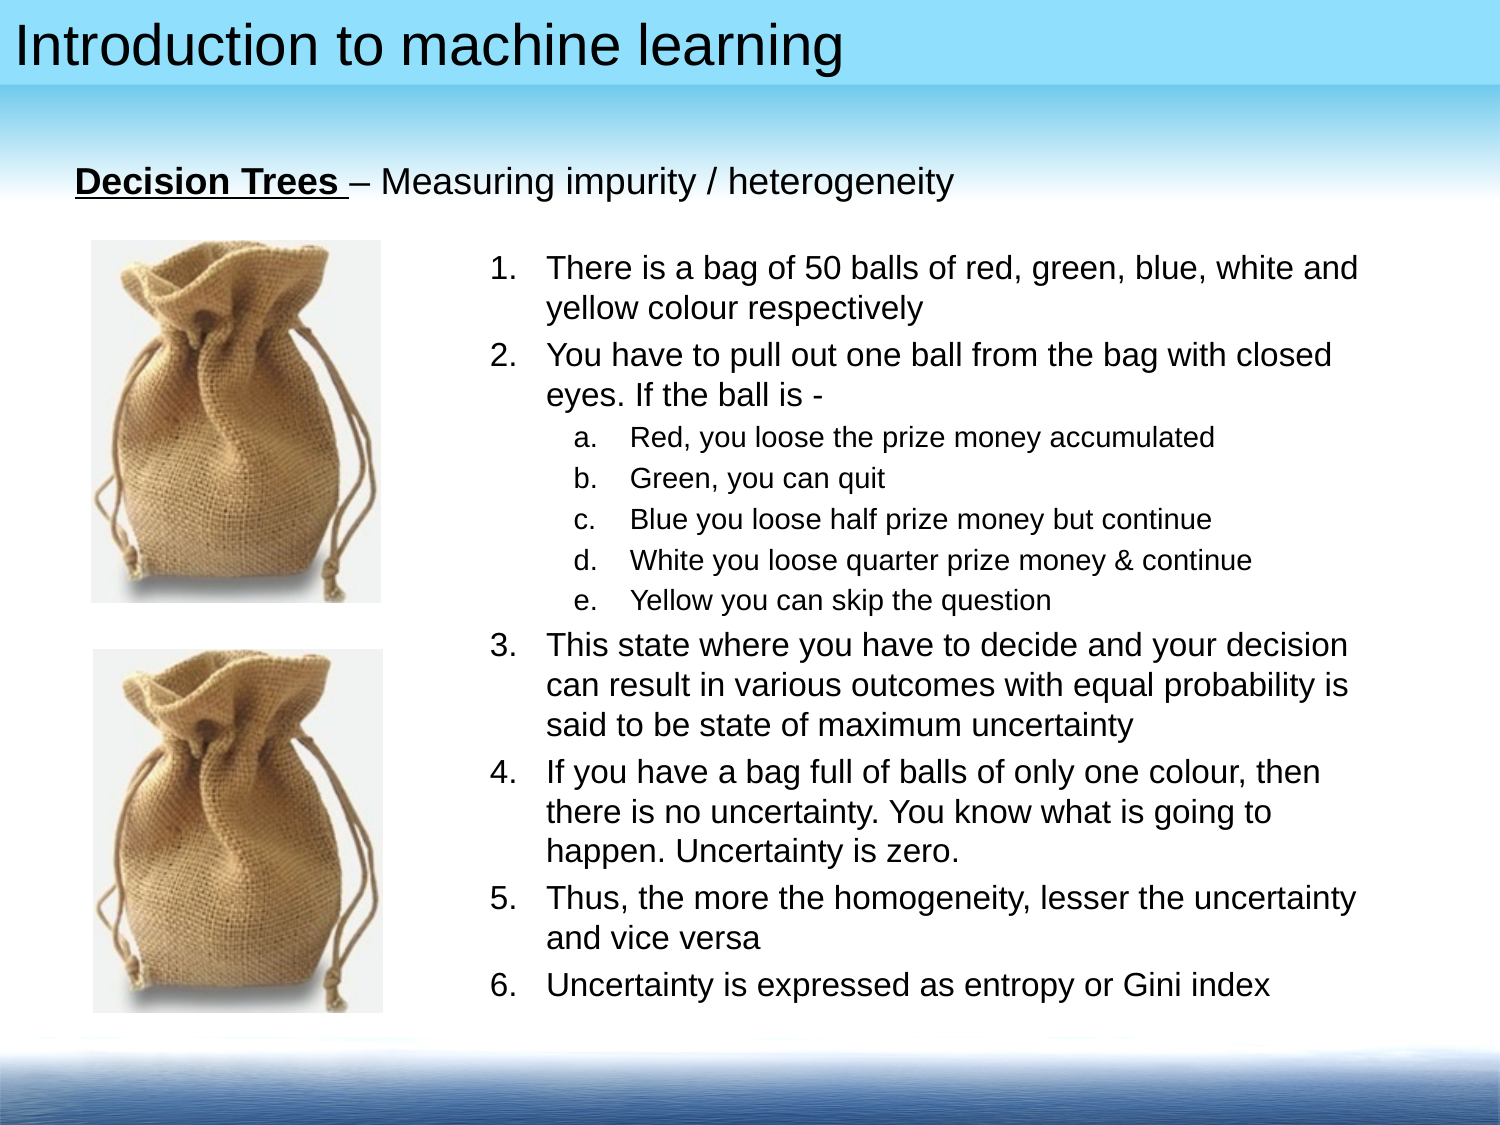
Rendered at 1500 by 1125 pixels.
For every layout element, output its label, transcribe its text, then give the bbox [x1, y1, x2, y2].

picture [0, 1037, 1500, 1125]
picture [77, 240, 394, 604]
text_box Decision Trees – Measuring impurity / heterogeneity [59, 149, 1410, 251]
text_box There is a bag of 50 balls of red, green, blue, white and yellow colour respectively You have to pull out one ball from the bag with closed eyes. If the ball is - Red, you loose the prize money accumulated Green, you can quit Blue you loose half prize money but continue White you loose quarter prize money & continue Yellow you can skip the question This state where you have to decide and your decision can result in various outcomes with equal probability is said to be state of maximum uncertainty If you have a bag full of balls of only one colour, then there is no uncertainty. You know what is going to happen. Uncertainty is zero. Thus, the more the homogeneity, lesser the uncertainty and vice versa Uncertainty is expressed as entropy or Gini index [474, 238, 1410, 1104]
picture [93, 649, 383, 1013]
